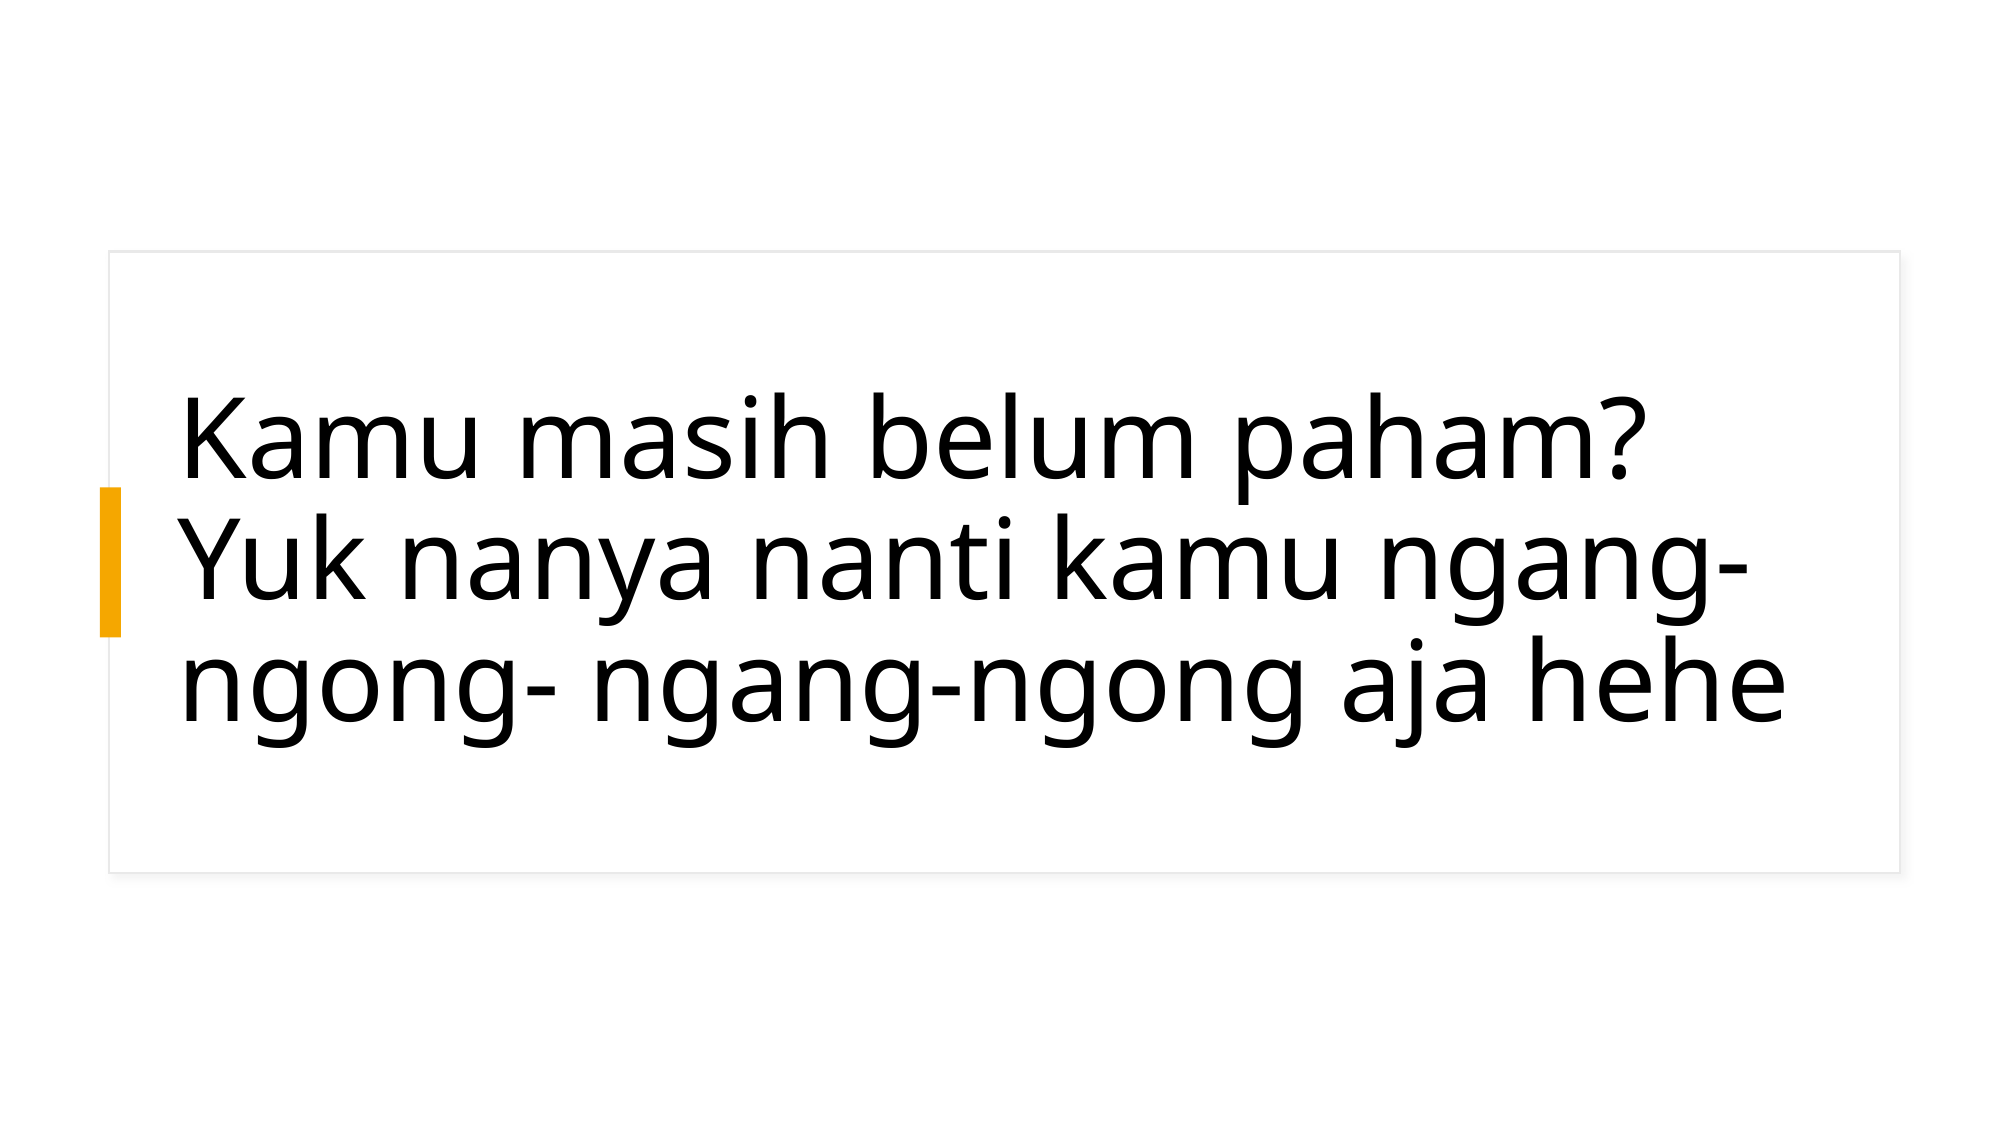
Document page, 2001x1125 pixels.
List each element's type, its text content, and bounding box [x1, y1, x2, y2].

title Kamu masih belum paham? Yuk nanya nanti kamu ngang-ngong- ngang-ngong aja hehe [162, 318, 1872, 809]
